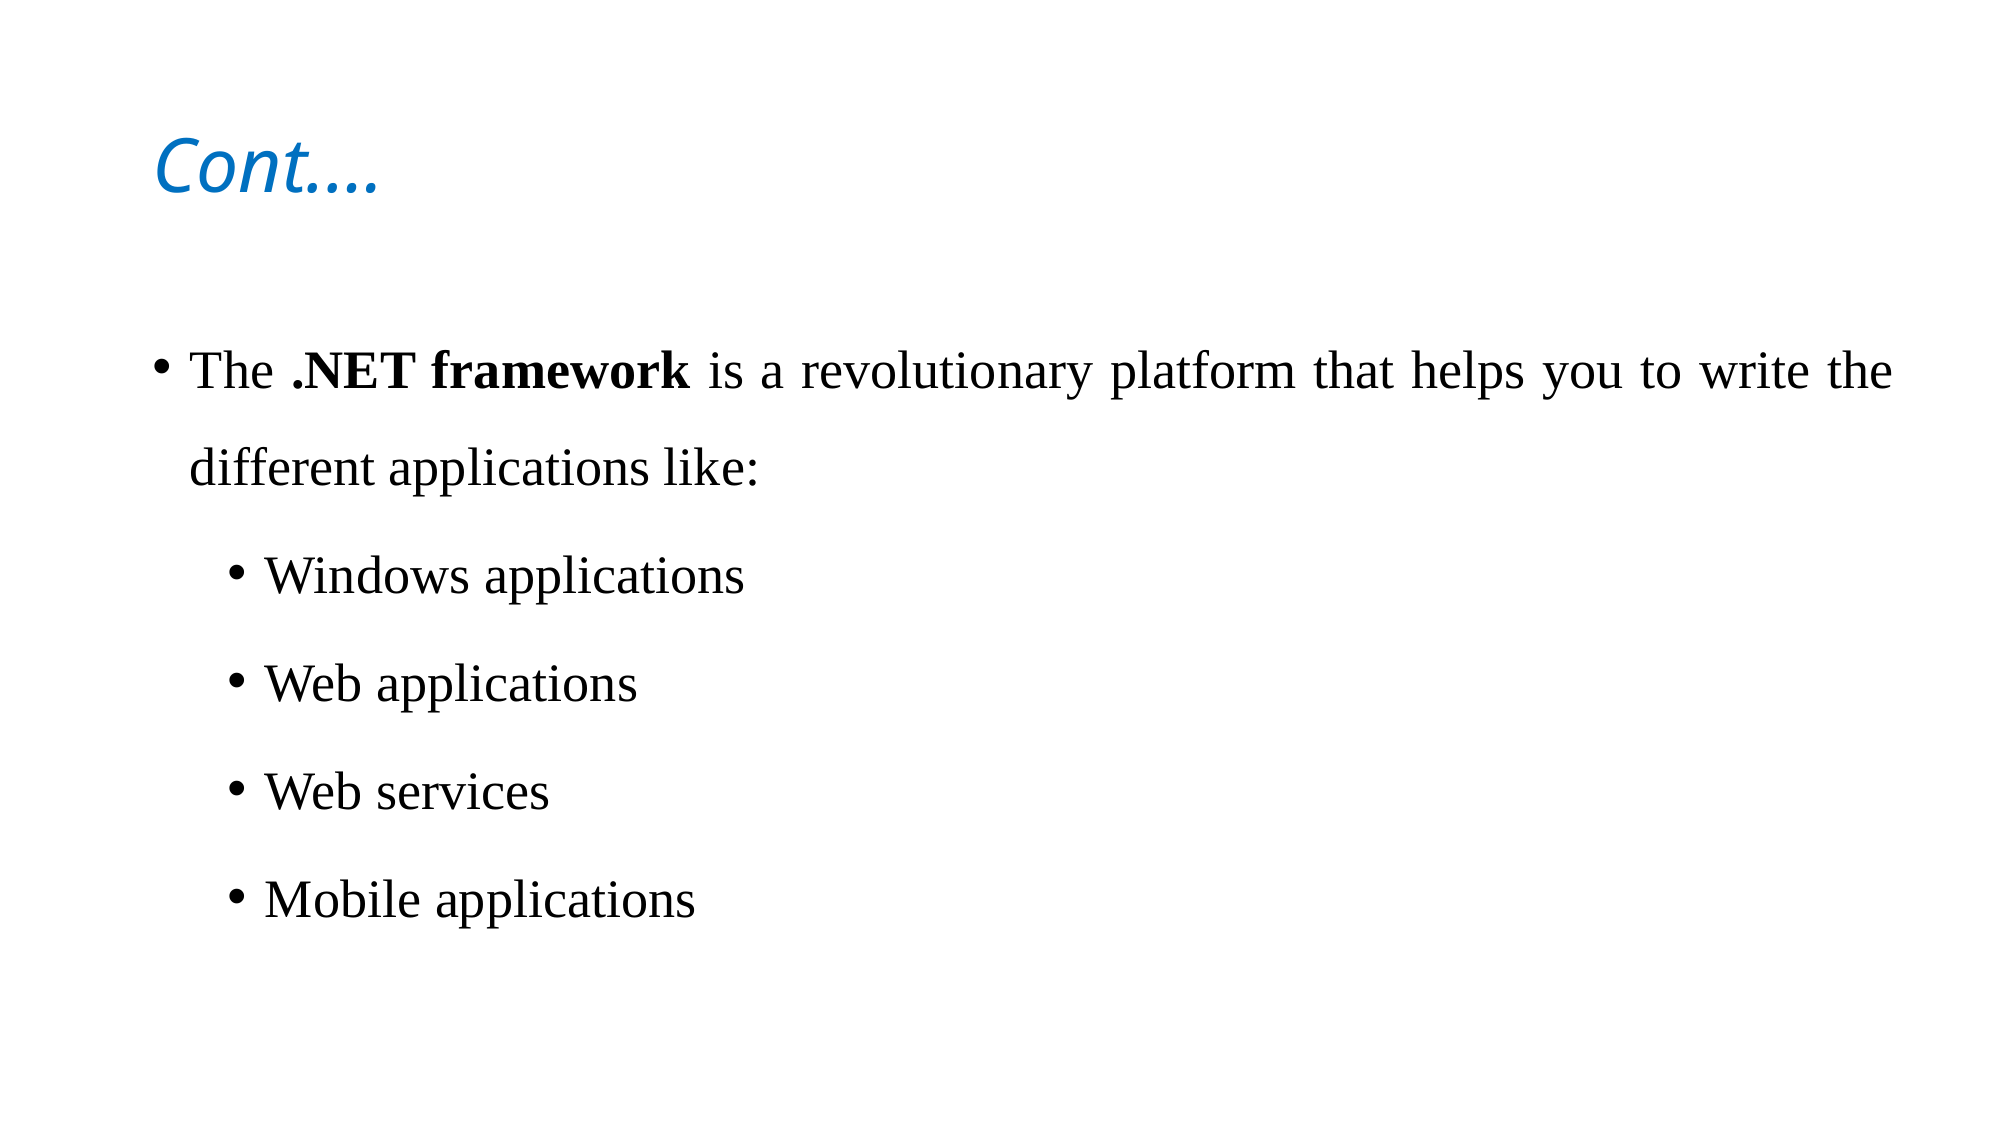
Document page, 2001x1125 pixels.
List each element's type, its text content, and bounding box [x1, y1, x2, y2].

list The .NET framework is a revolutionary platform that helps you to write the different applications like: Windows applications Web applications Web services Mobile applications [137, 293, 1910, 1036]
title Cont.… [137, 59, 1863, 278]
